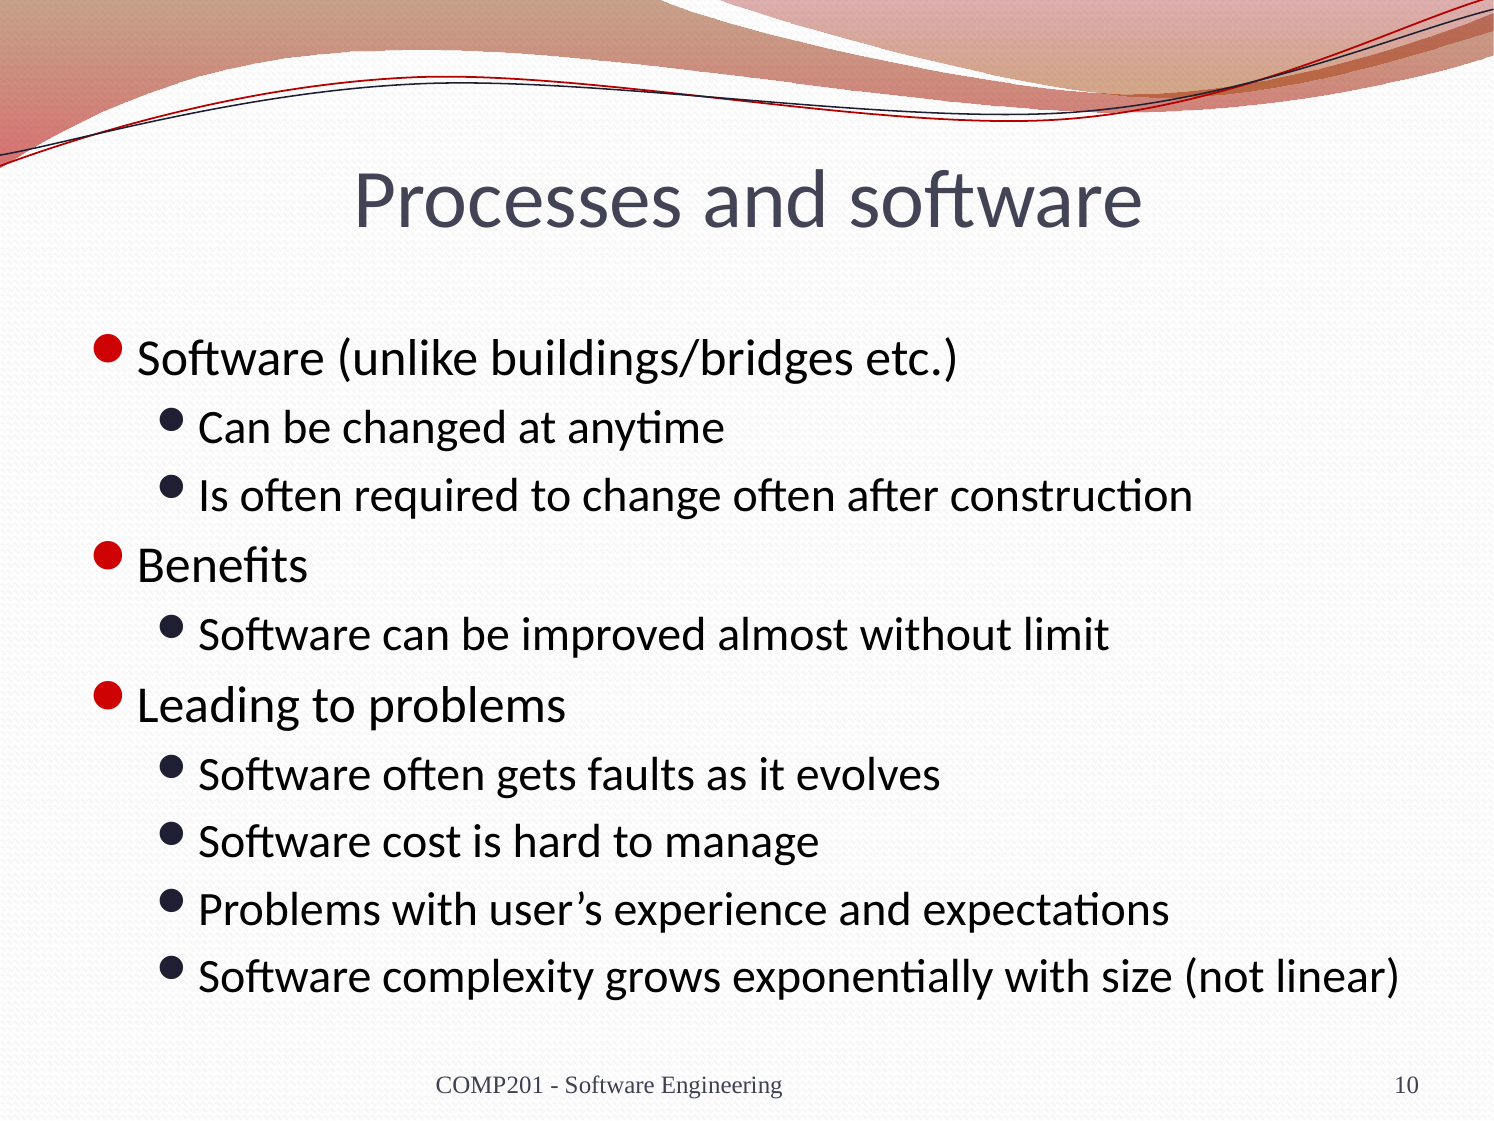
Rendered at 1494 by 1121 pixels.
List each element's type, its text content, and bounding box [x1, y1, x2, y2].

footer COMP201 - Software Engineering [435, 1038, 984, 1099]
slide_number 10 [1294, 1038, 1420, 1099]
title Processes and software [78, 115, 1419, 244]
list Software (unlike buildings/bridges etc.) Can be changed at anytime Is often required to change often after construction Benefits Software can be improved almost without limit Leading to problems Software often gets faults as it evolves Software cost is hard to manage Problems with user’s experience and expectations Software complexity grows exponentially with size (not linear) [74, 316, 1420, 1034]
